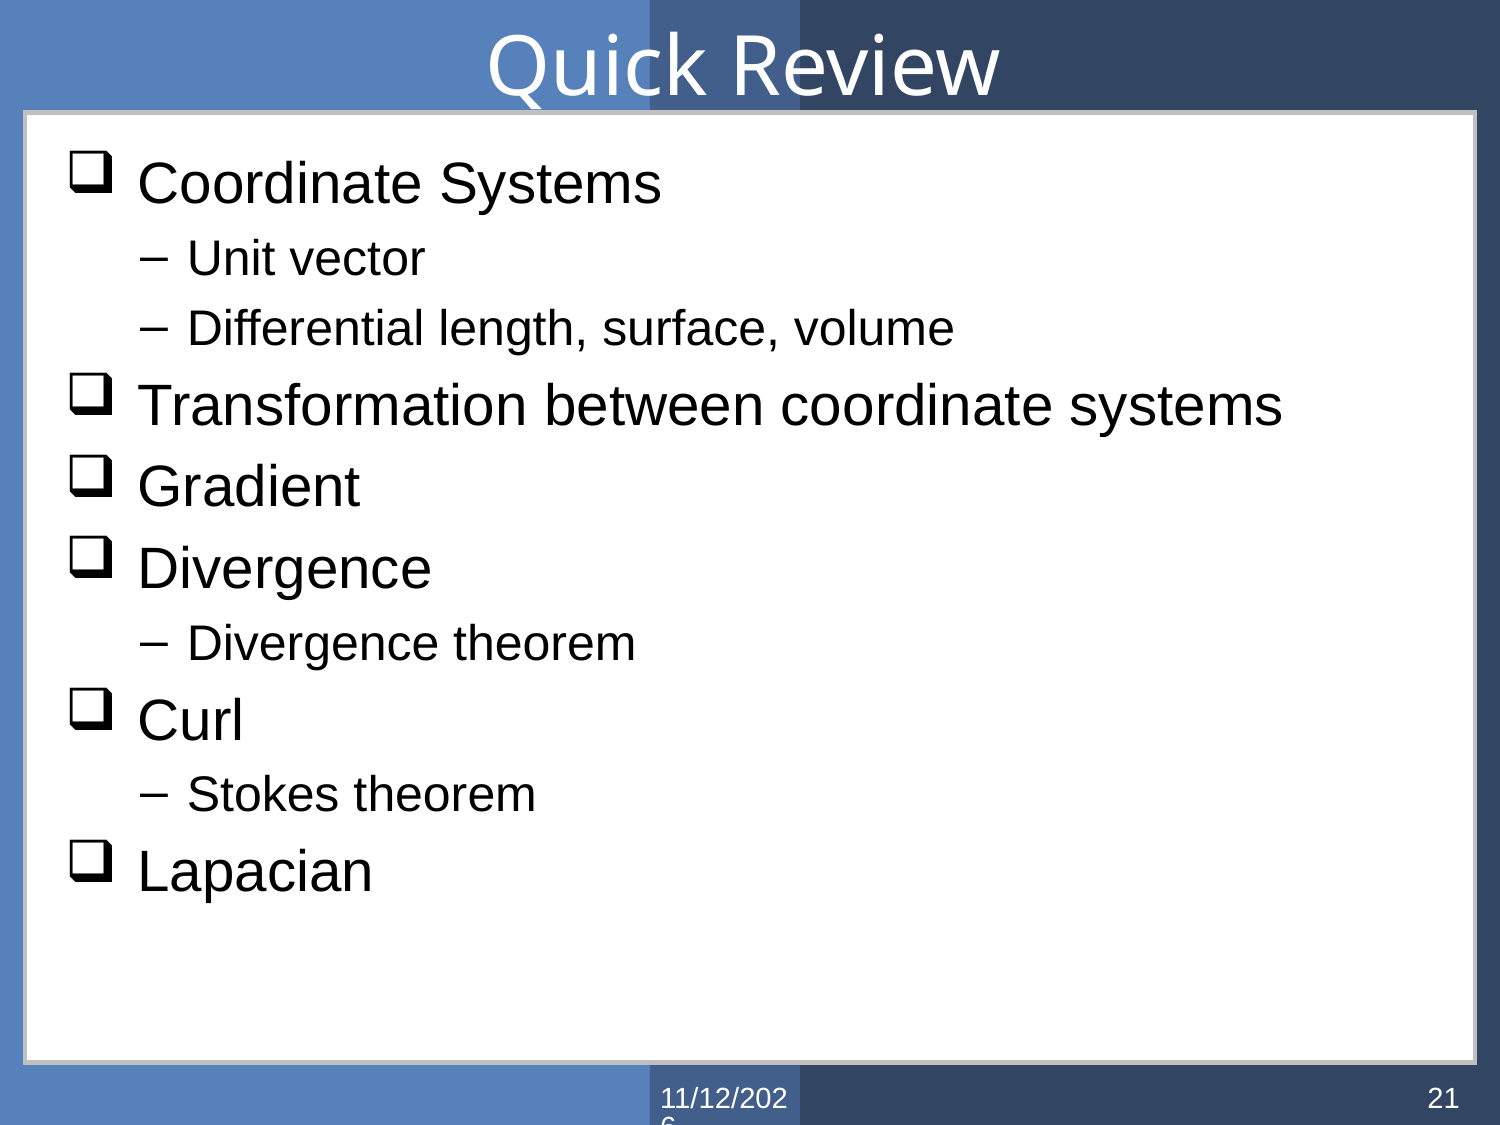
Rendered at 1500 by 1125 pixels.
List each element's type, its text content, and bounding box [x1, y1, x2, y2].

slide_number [644, 1071, 808, 1125]
list Coordinate Systems Unit vector Differential length, surface, volume Transformation between coordinate systems Gradient Divergence Divergence theorem Curl Stokes theorem Lapacian [49, 137, 1426, 751]
title Quick Review [49, 12, 1438, 113]
slide_number 21 [1124, 1071, 1476, 1125]
